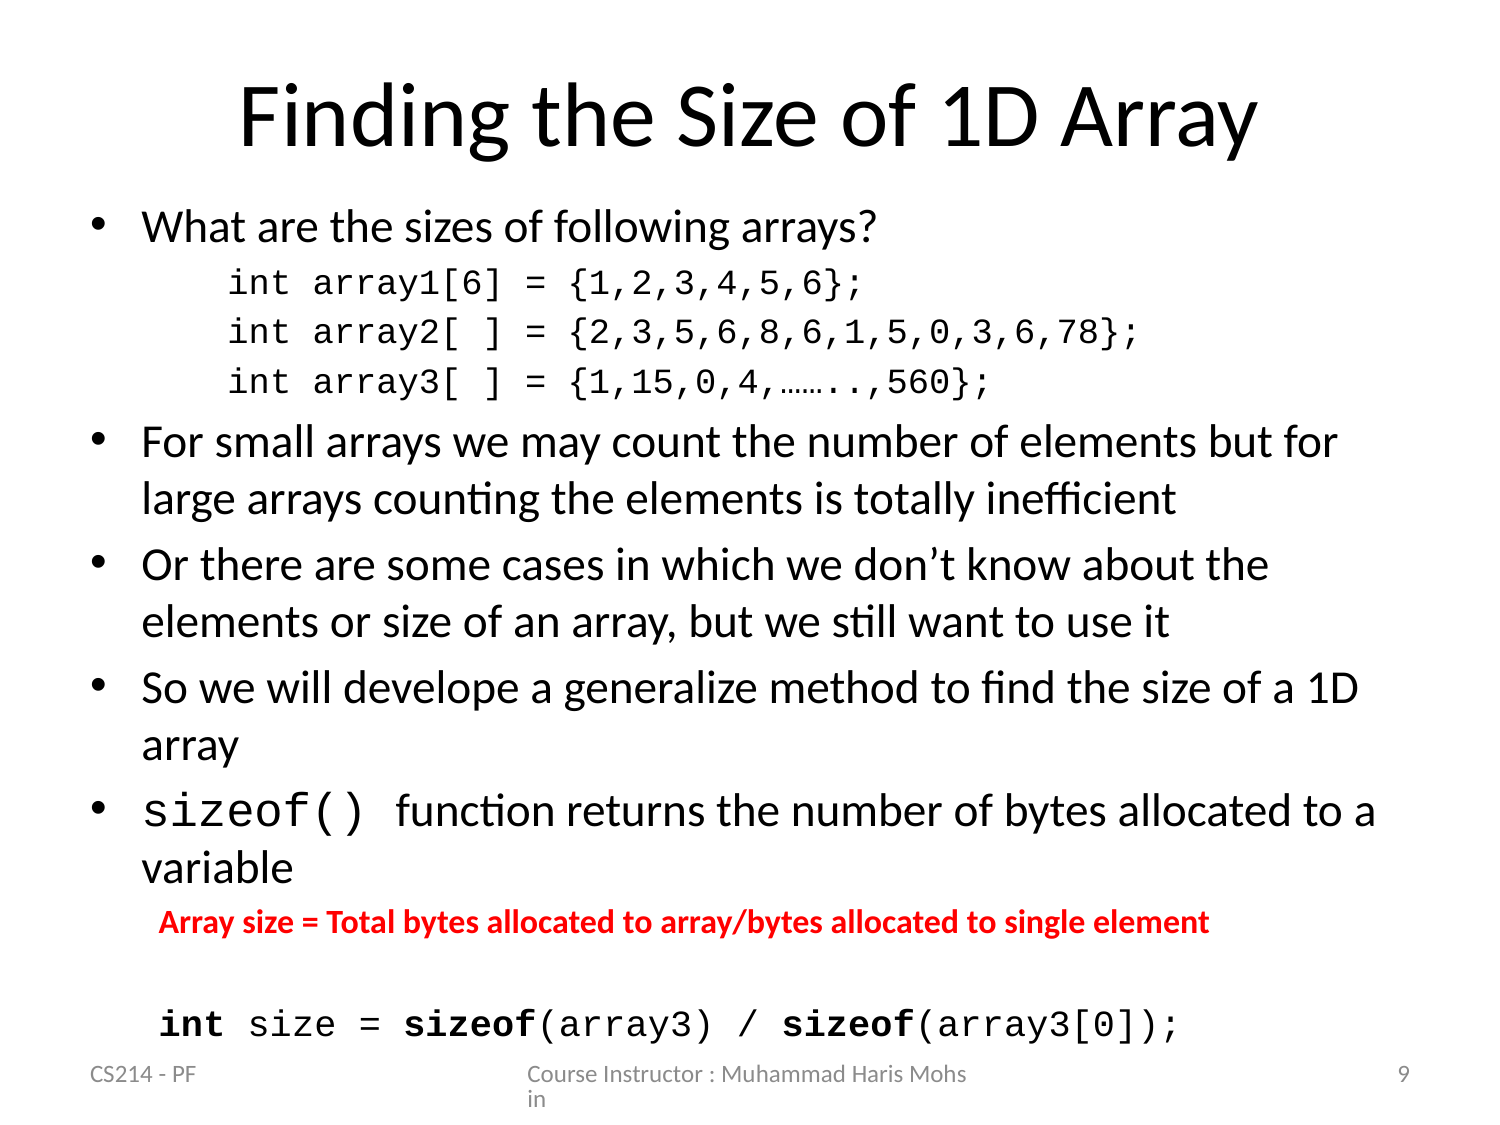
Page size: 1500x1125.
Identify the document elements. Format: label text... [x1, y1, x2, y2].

title Finding the Size of 1D Array [75, 45, 1425, 175]
footer Course Instructor : Muhammad Haris Mohsin [512, 1042, 988, 1103]
slide_number CS214 - PF [75, 1042, 425, 1103]
slide_number 9 [1074, 1042, 1425, 1103]
list What are the sizes of following arrays? int array1[6] = {1,2,3,4,5,6}; int array2[ ] = {2,3,5,6,8,6,1,5,0,3,6,78}; int array3[ ] = {1,15,0,4,……..,560}; For small arrays we may count the number of elements but for large arrays counting the elements is totally inefficient Or there are some cases in which we don’t know about the elements or size of an array, but we still want to use it So we will develope a generalize method to find the size of a 1D array sizeof() function returns the number of bytes allocated to a variable Array size = Total bytes allocated to array/bytes allocated to single element int size = sizeof(array3) / sizeof(array3[0]); [75, 187, 1425, 1063]
